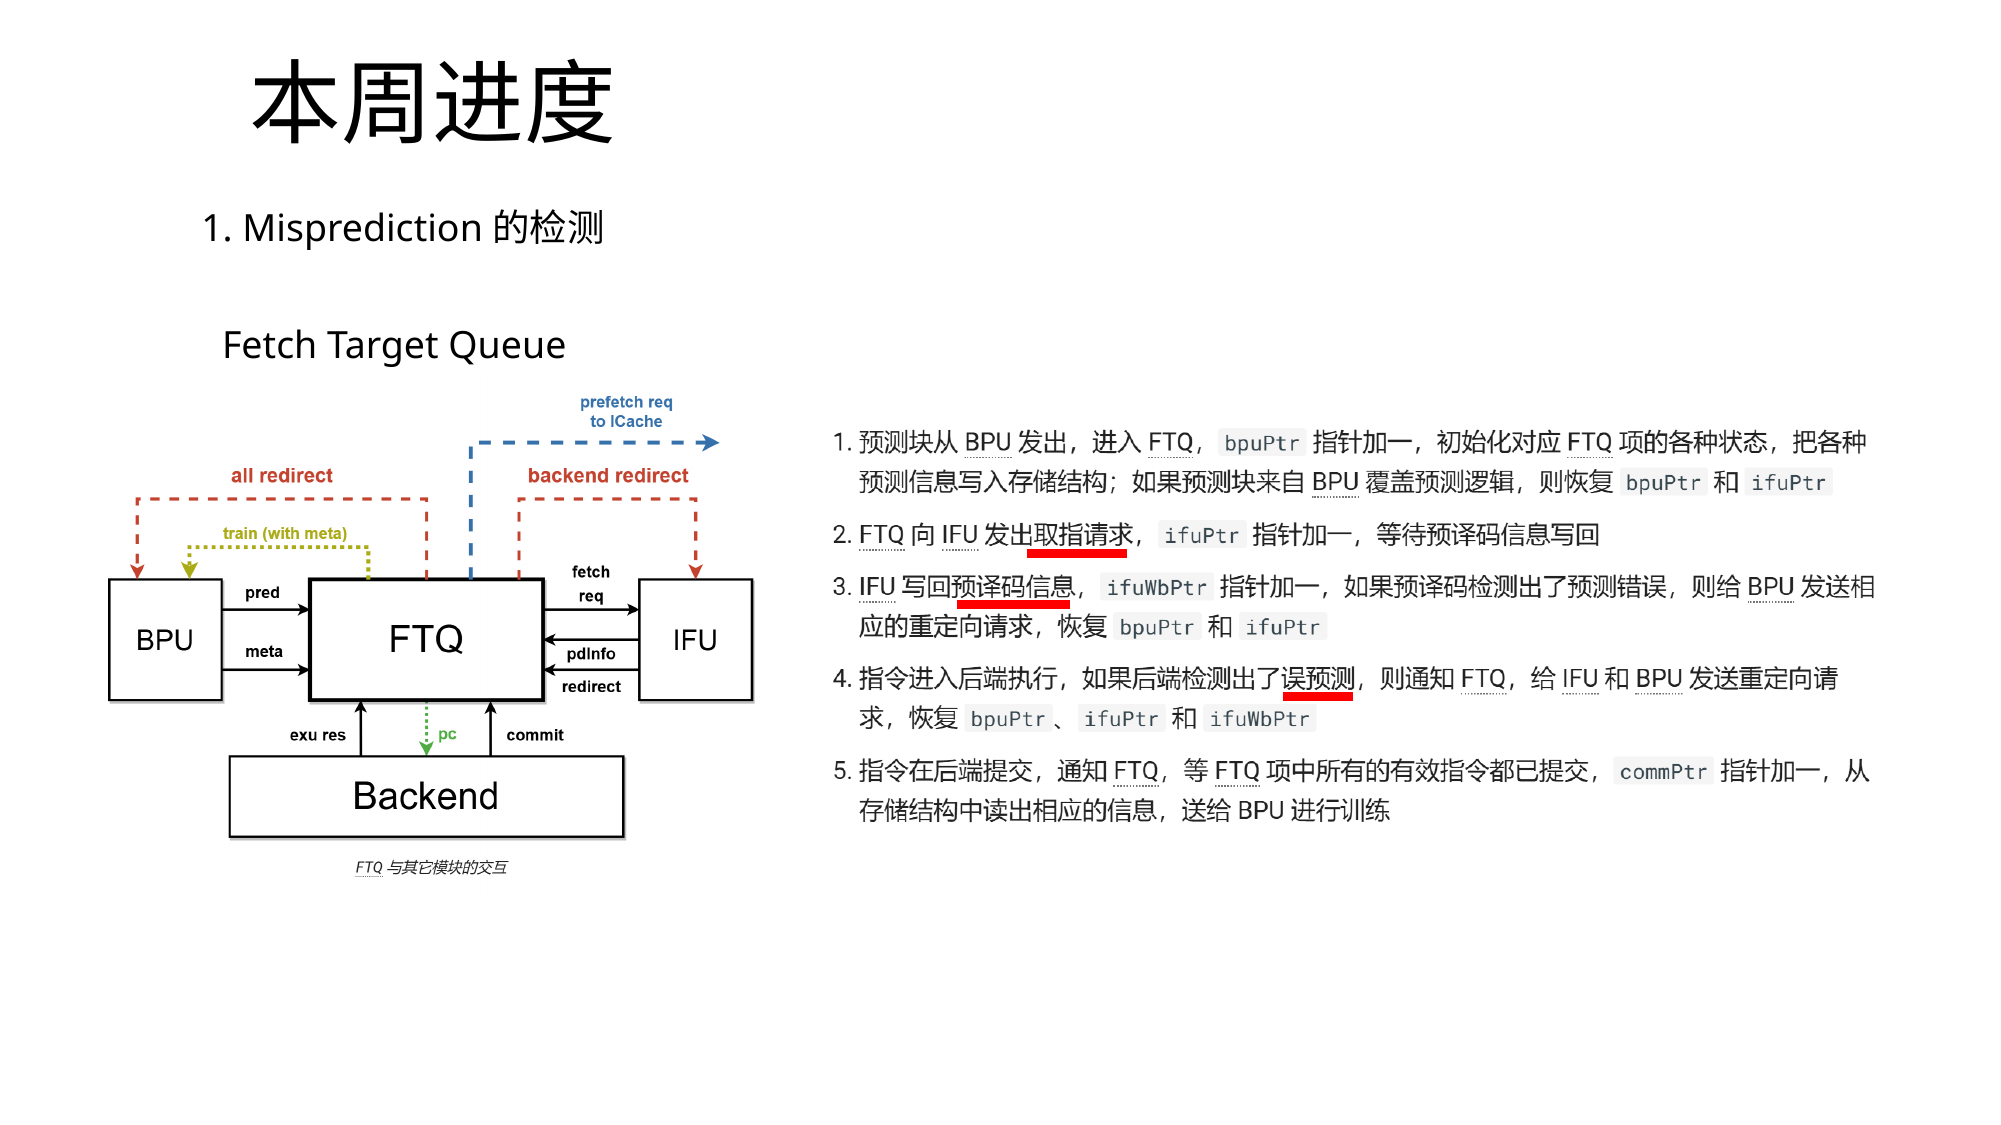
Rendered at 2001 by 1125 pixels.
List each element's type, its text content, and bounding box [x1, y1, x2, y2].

text_box Fetch Target Queue [207, 313, 582, 373]
title 本周进度 [96, 0, 770, 227]
picture [96, 373, 770, 899]
picture [816, 405, 1890, 823]
text_box 1. Misprediction的检测 [186, 196, 620, 257]
